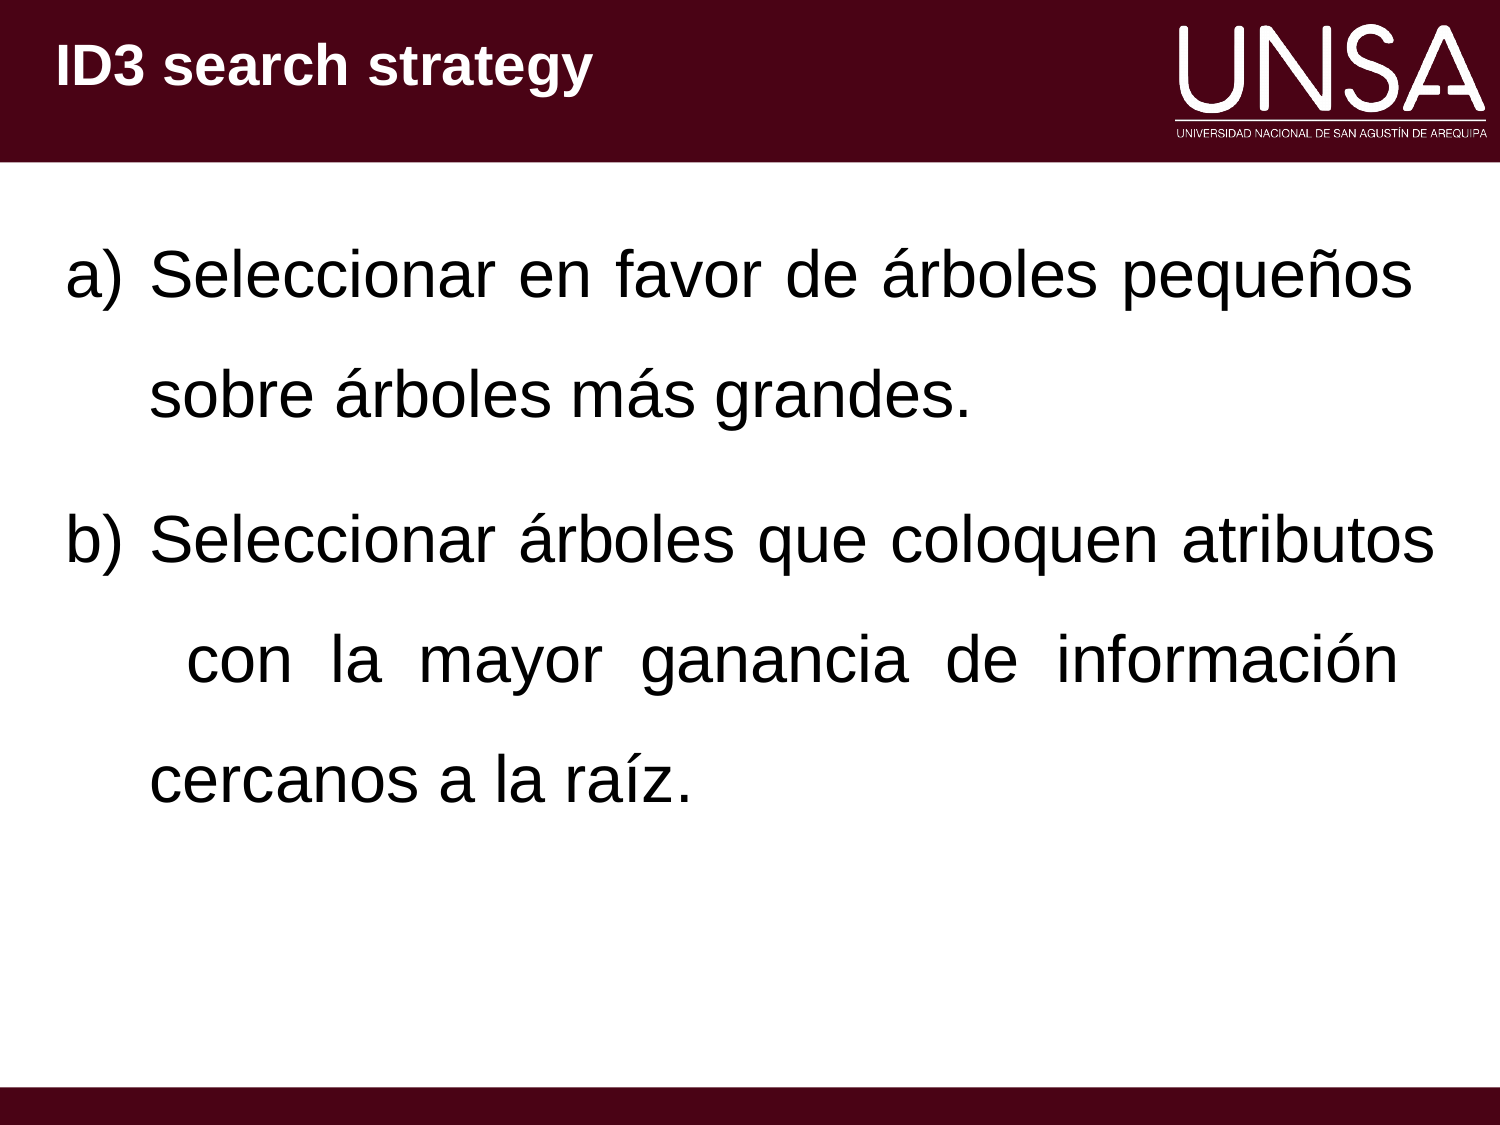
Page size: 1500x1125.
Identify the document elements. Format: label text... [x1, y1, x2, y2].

title ID3 search strategy [53, 25, 598, 216]
picture [1175, 24, 1487, 138]
text_box Seleccionar en favor de árboles pequeños sobre árboles más grandes. Seleccionar árboles que coloquen atributos con la mayor ganancia de información cercanos a la raíz. [62, 188, 1438, 816]
